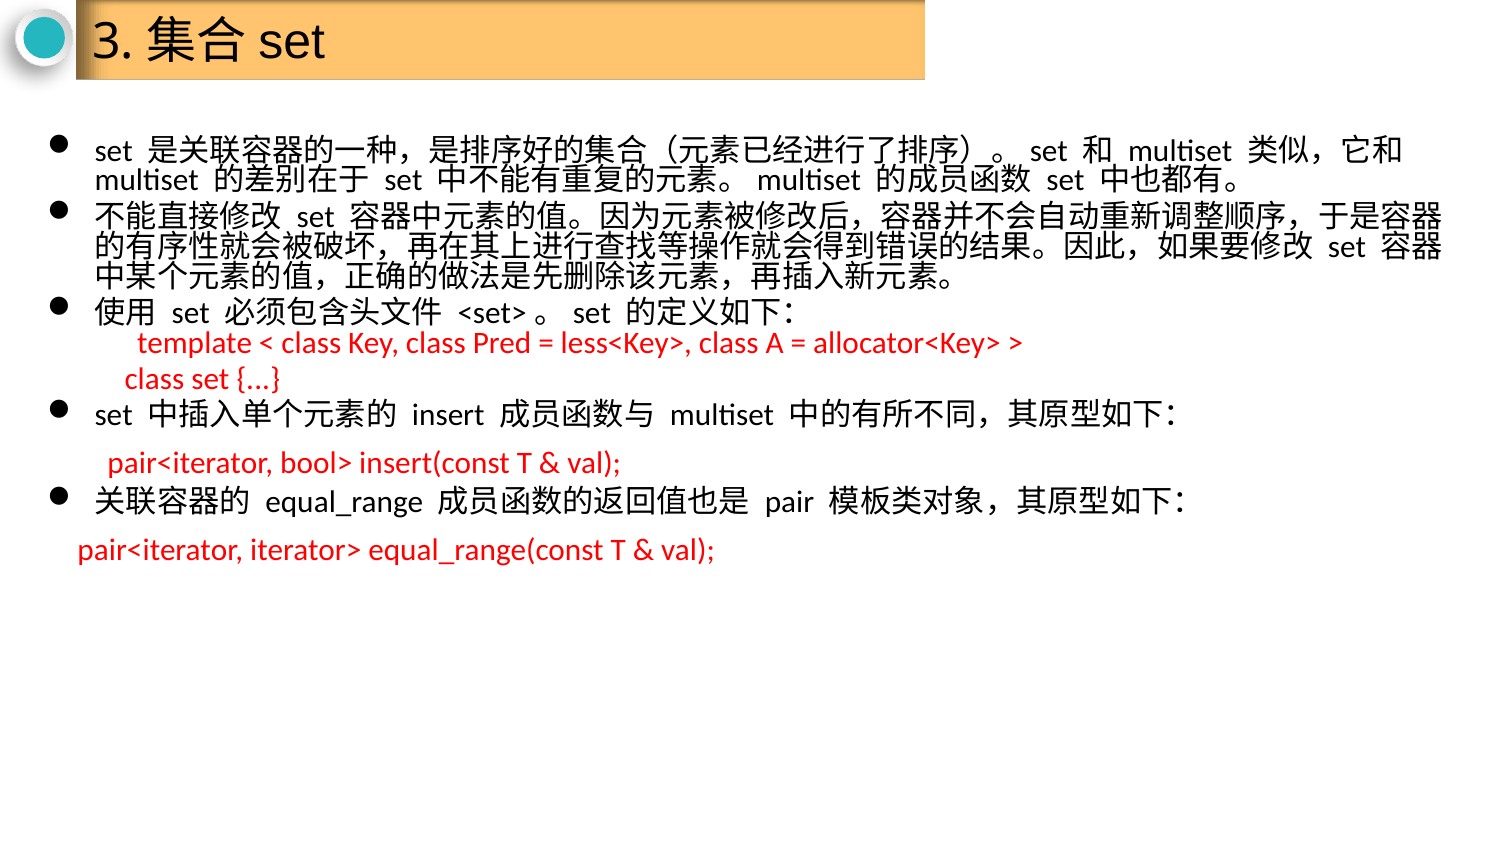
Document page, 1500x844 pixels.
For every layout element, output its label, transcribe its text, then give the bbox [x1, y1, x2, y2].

picture [74, 0, 928, 80]
text_box set 是关联容器的一种，是排序好的集合（元素已经进行了排序）。set 和 multiset 类似，它和 multiset 的差别在于 set 中不能有重复的元素。multiset 的成员函数 set 中也都有。 不能直接修改 set 容器中元素的值。因为元素被修改后，容器并不会自动重新调整顺序，于是容器的有序性就会被破坏，再在其上进行查找等操作就会得到错误的结果。因此，如果要修改 set 容器中某个元素的值，正确的做法是先删除该元素，再插入新元素。 使用 set 必须包含头文件 <set>。set 的定义如下： template < class Key, class Pred = less<Key>, class A = allocator<Key> > class set {...} set 中插入单个元素的 insert 成员函数与 multiset 中的有所不同，其原型如下： pair<iterator, bool> insert(const T & val); 关联容器的 equal_range 成员函数的返回值也是 pair 模板类对象，其原型如下： pair<iterator, iterator> equal_range(const T & val); [32, 129, 1468, 803]
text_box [14, 8, 73, 67]
